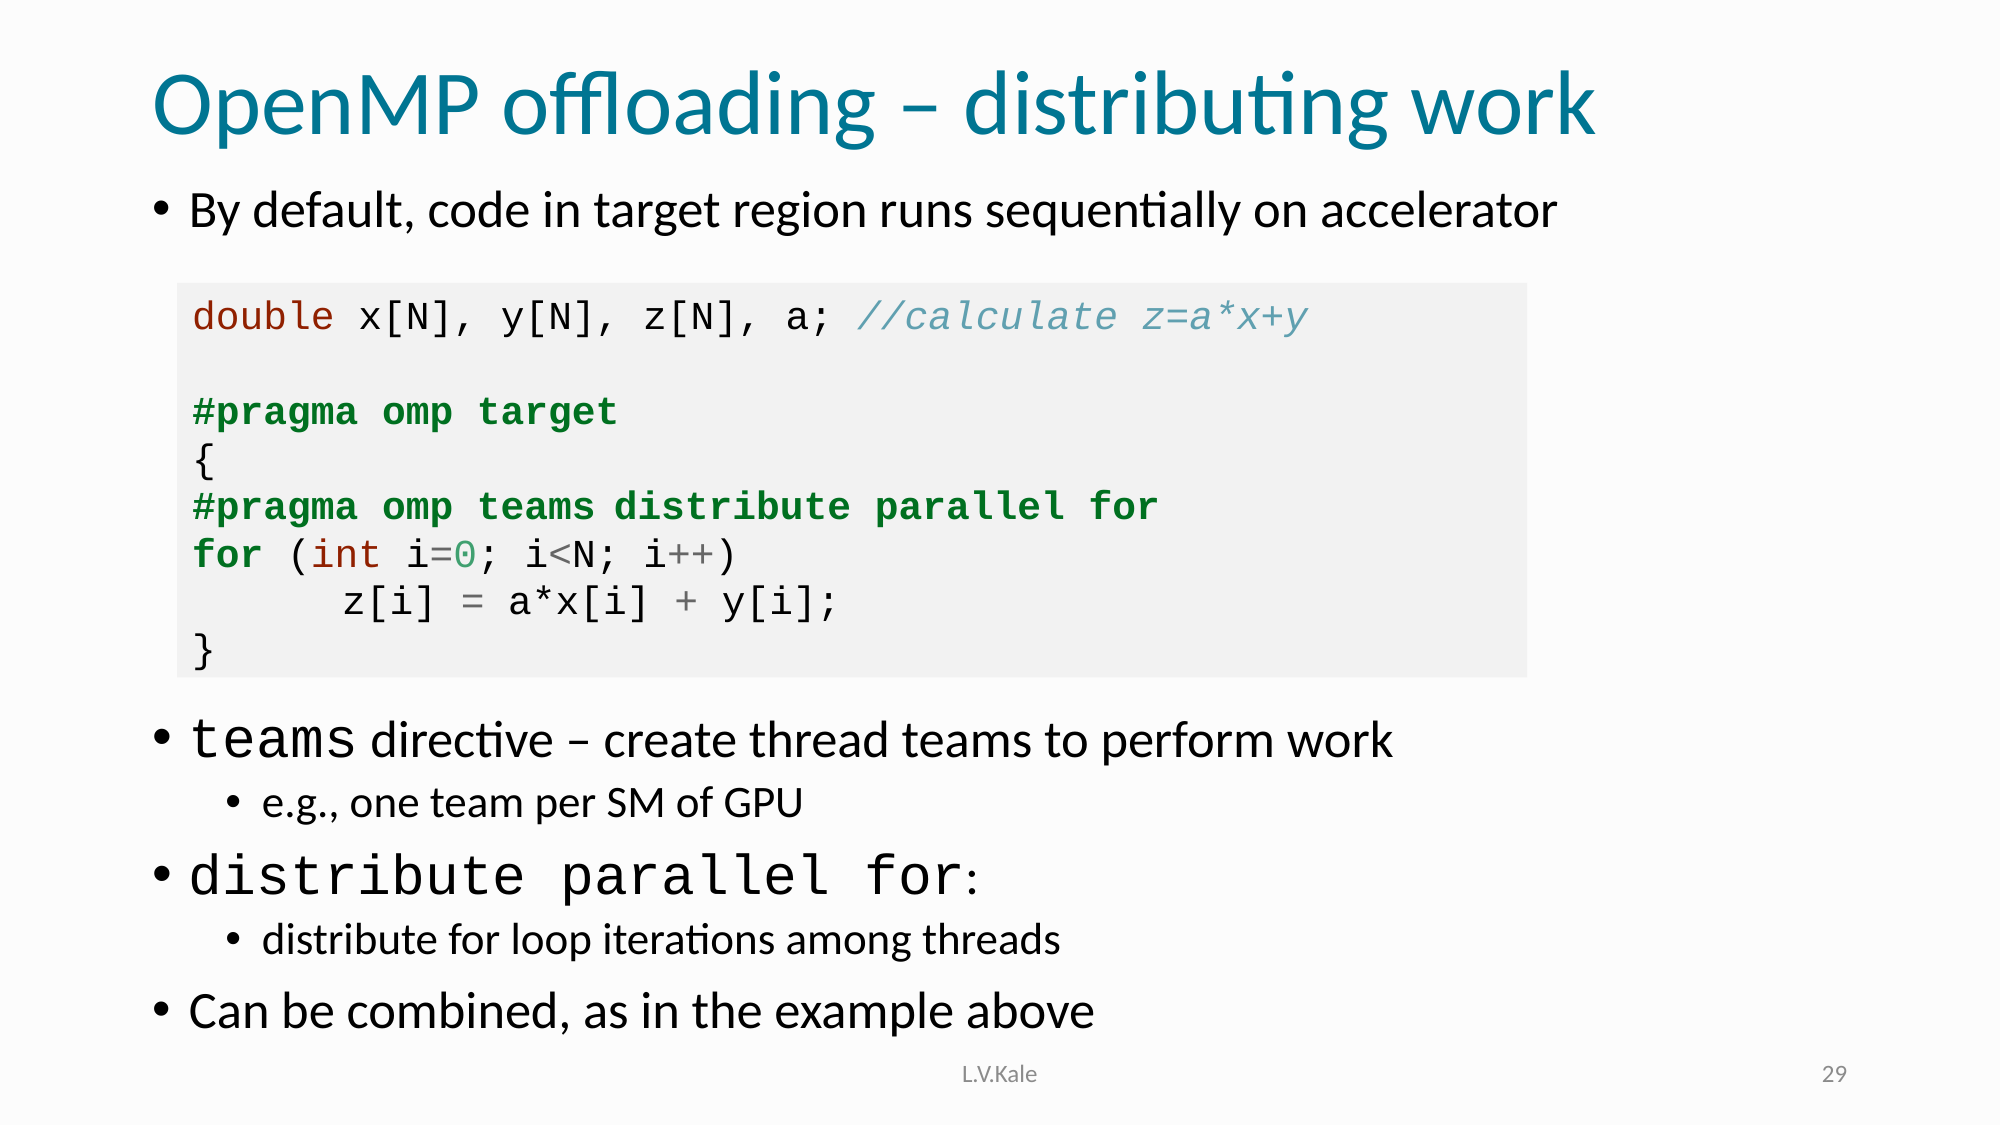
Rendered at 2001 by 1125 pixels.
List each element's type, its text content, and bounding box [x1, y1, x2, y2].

title OpenMP offloading – distributing work [137, 41, 1863, 168]
footer L.V.Kale [662, 1042, 1338, 1103]
slide_number 29 [1412, 1042, 1863, 1103]
text_box double x[N], y[N], z[N], a; //calculate z=a*x+y #pragma omp target { #pragma omp teams distribute parallel for for (int i=0; i<N; i++) z[i] = a*x[i] + y[i]; } [177, 282, 1528, 678]
list By default, code in target region runs sequentially on accelerator teams directive – create thread teams to perform work e.g., one team per SM of GPU distribute parallel for: distribute for loop iterations among threads Can be combined, as in the example above [137, 174, 1669, 1052]
